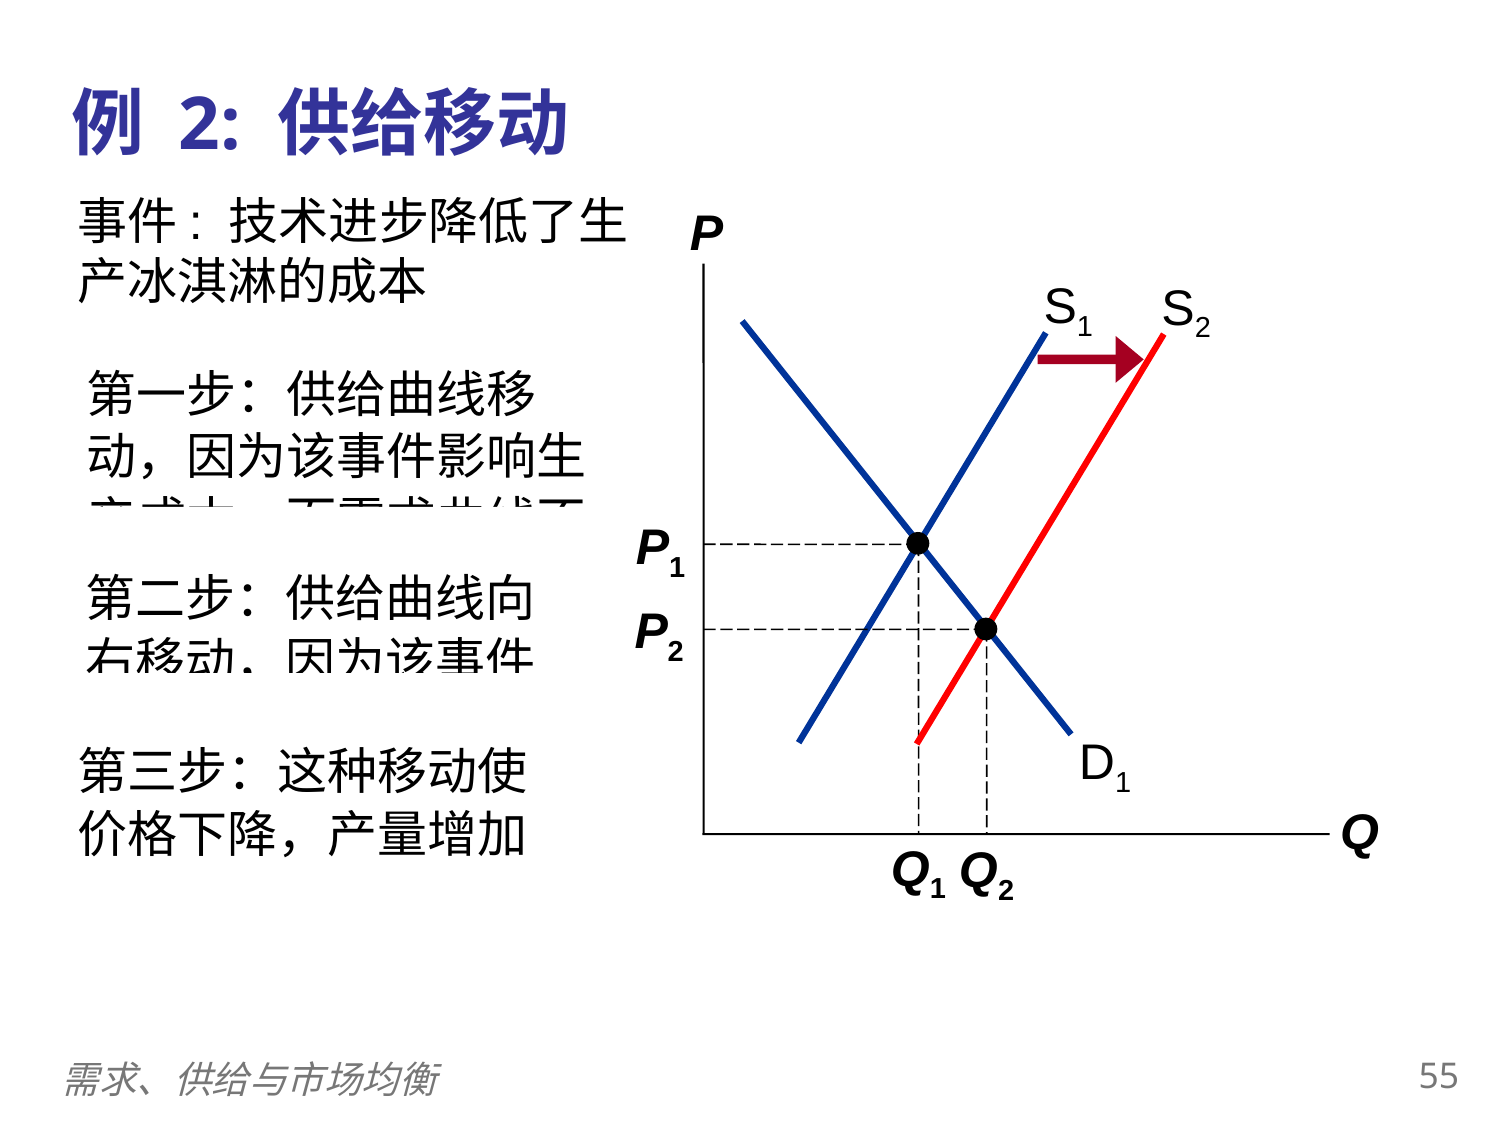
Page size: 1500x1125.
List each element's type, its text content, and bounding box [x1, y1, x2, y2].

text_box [741, 320, 793, 513]
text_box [916, 267, 1235, 745]
footer 需求、供给与市场均衡 [46, 1048, 1251, 1109]
list 事件: 技术进步降低了生产冰淇淋的成本 [61, 182, 661, 385]
text_box [57, 673, 570, 1016]
text_box 第三步：这种移动使价格下降，产量增加 [63, 713, 569, 1089]
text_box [1032, 753, 1151, 798]
title 例 2: 供给移动 [56, 26, 1428, 214]
text_box [69, 506, 622, 1039]
slide_number 54 [1361, 1045, 1475, 1107]
text_box 第一步：供给曲线移动，因为该事件影响生产成本。而需求曲线不变，因为生产技术并不影响需求 [71, 385, 612, 506]
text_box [618, 598, 1027, 898]
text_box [620, 514, 911, 596]
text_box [671, 193, 1398, 868]
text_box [798, 266, 917, 513]
text_box 第二步：供给曲线向右移动，因为该事件降低生产成本，使在任何一个给定价格下生产都更有利可图 [70, 541, 596, 1062]
